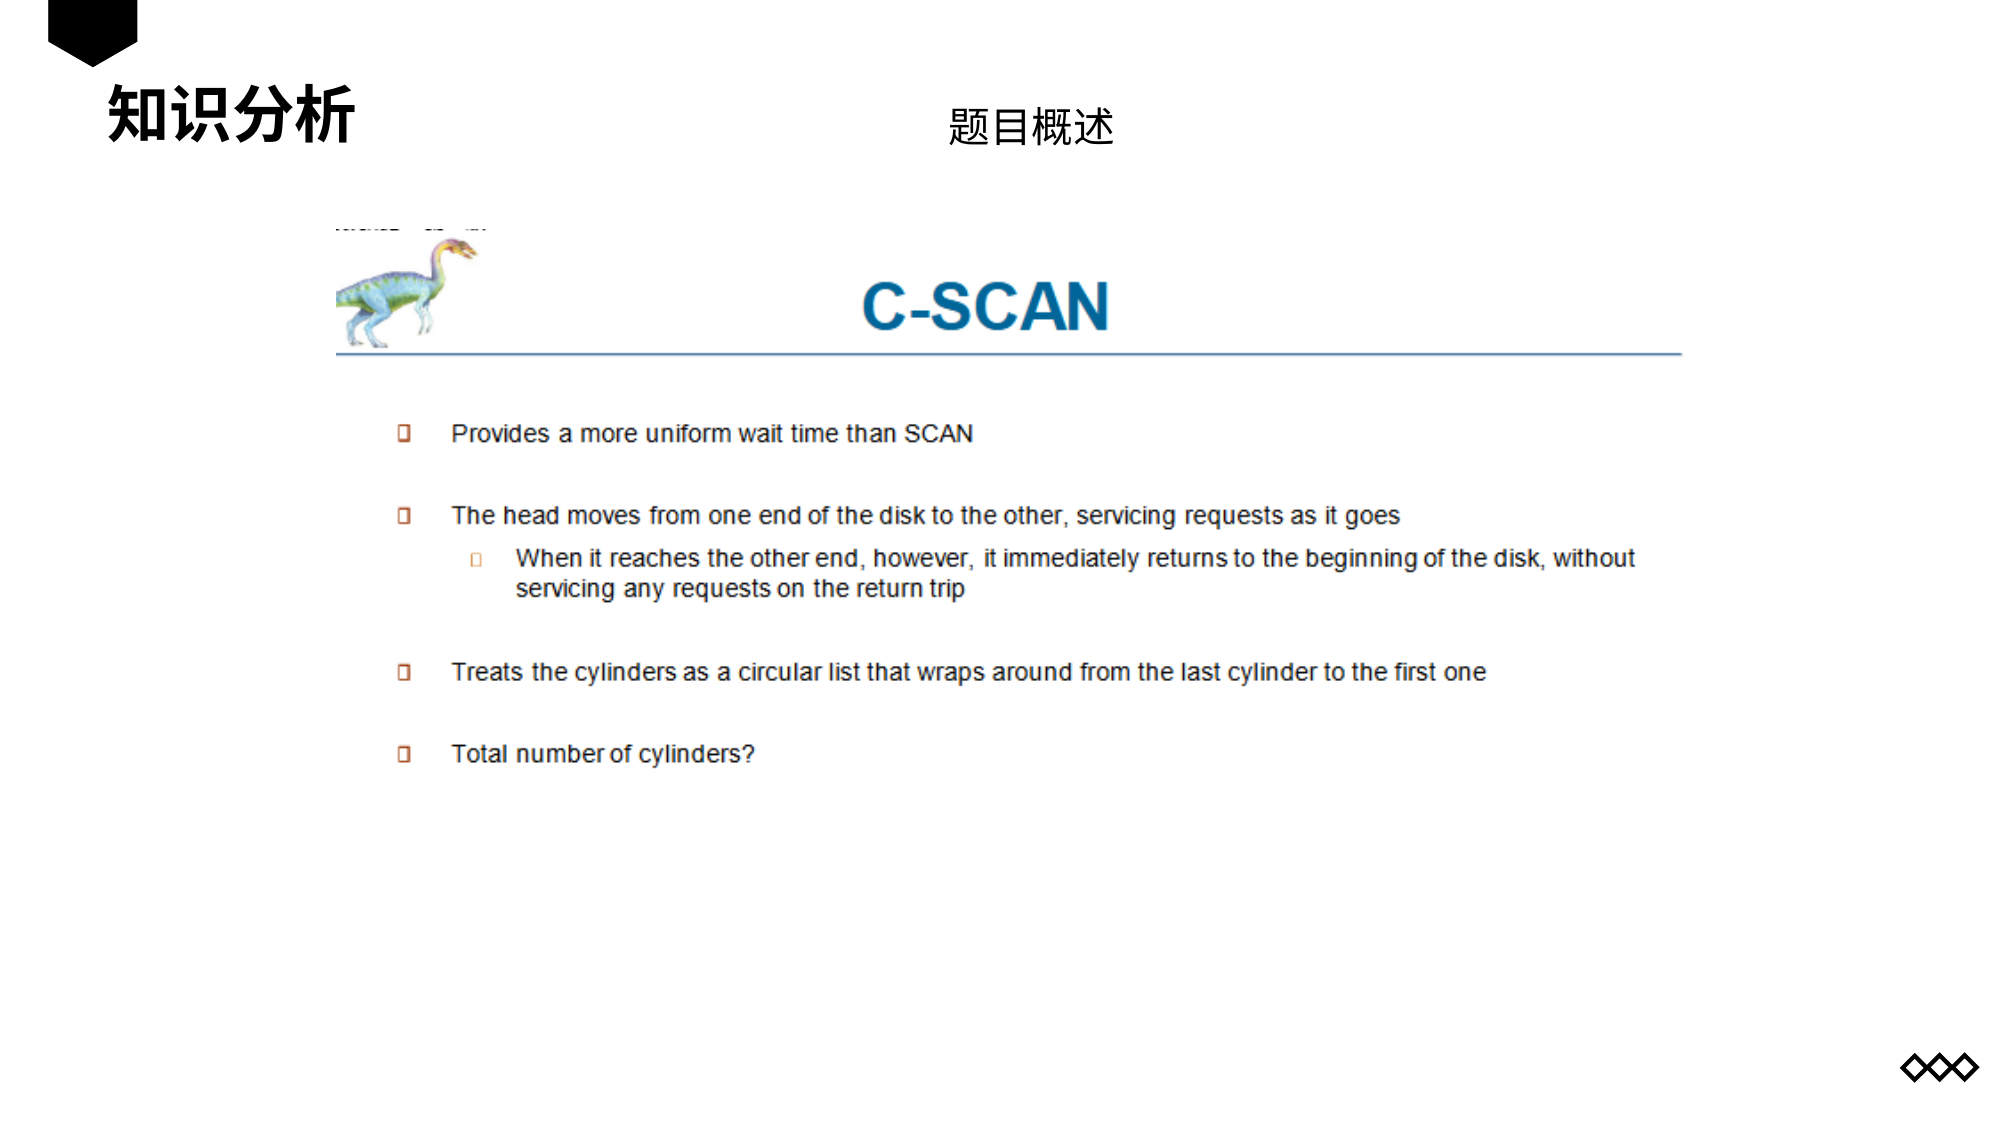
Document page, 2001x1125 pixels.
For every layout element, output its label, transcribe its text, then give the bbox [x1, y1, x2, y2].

text_box 题目概述 [173, 68, 1891, 234]
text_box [1902, 1054, 1977, 1081]
text_box [48, 0, 138, 67]
text_box 知识分析 [92, 67, 1015, 158]
picture [336, 228, 1692, 923]
